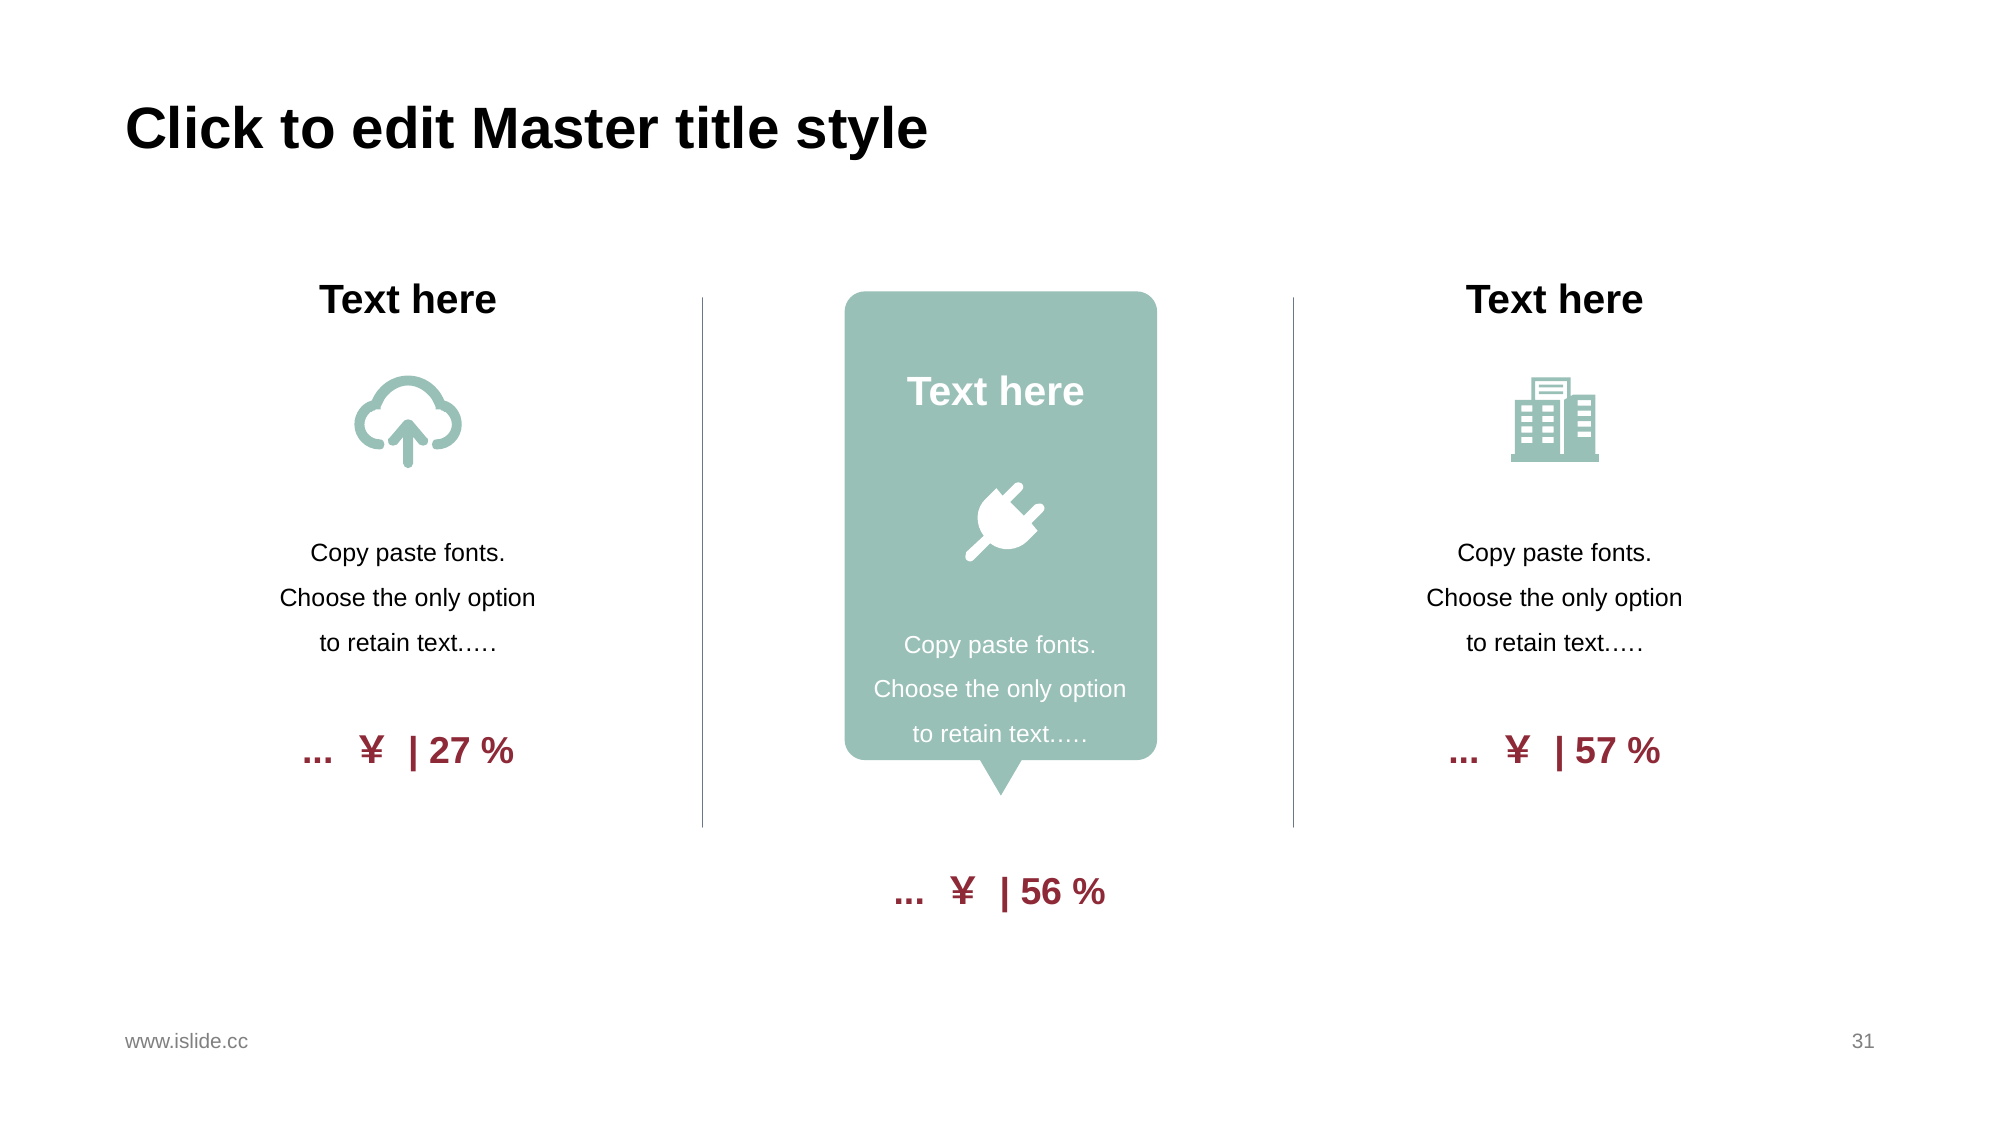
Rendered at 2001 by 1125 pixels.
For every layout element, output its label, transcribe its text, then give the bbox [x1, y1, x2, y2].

slide_number 31 [1412, 1023, 1890, 1058]
title Click to edit Master title style [109, 0, 1890, 169]
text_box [246, 265, 1717, 943]
footer www.islide.cc [109, 1023, 790, 1058]
